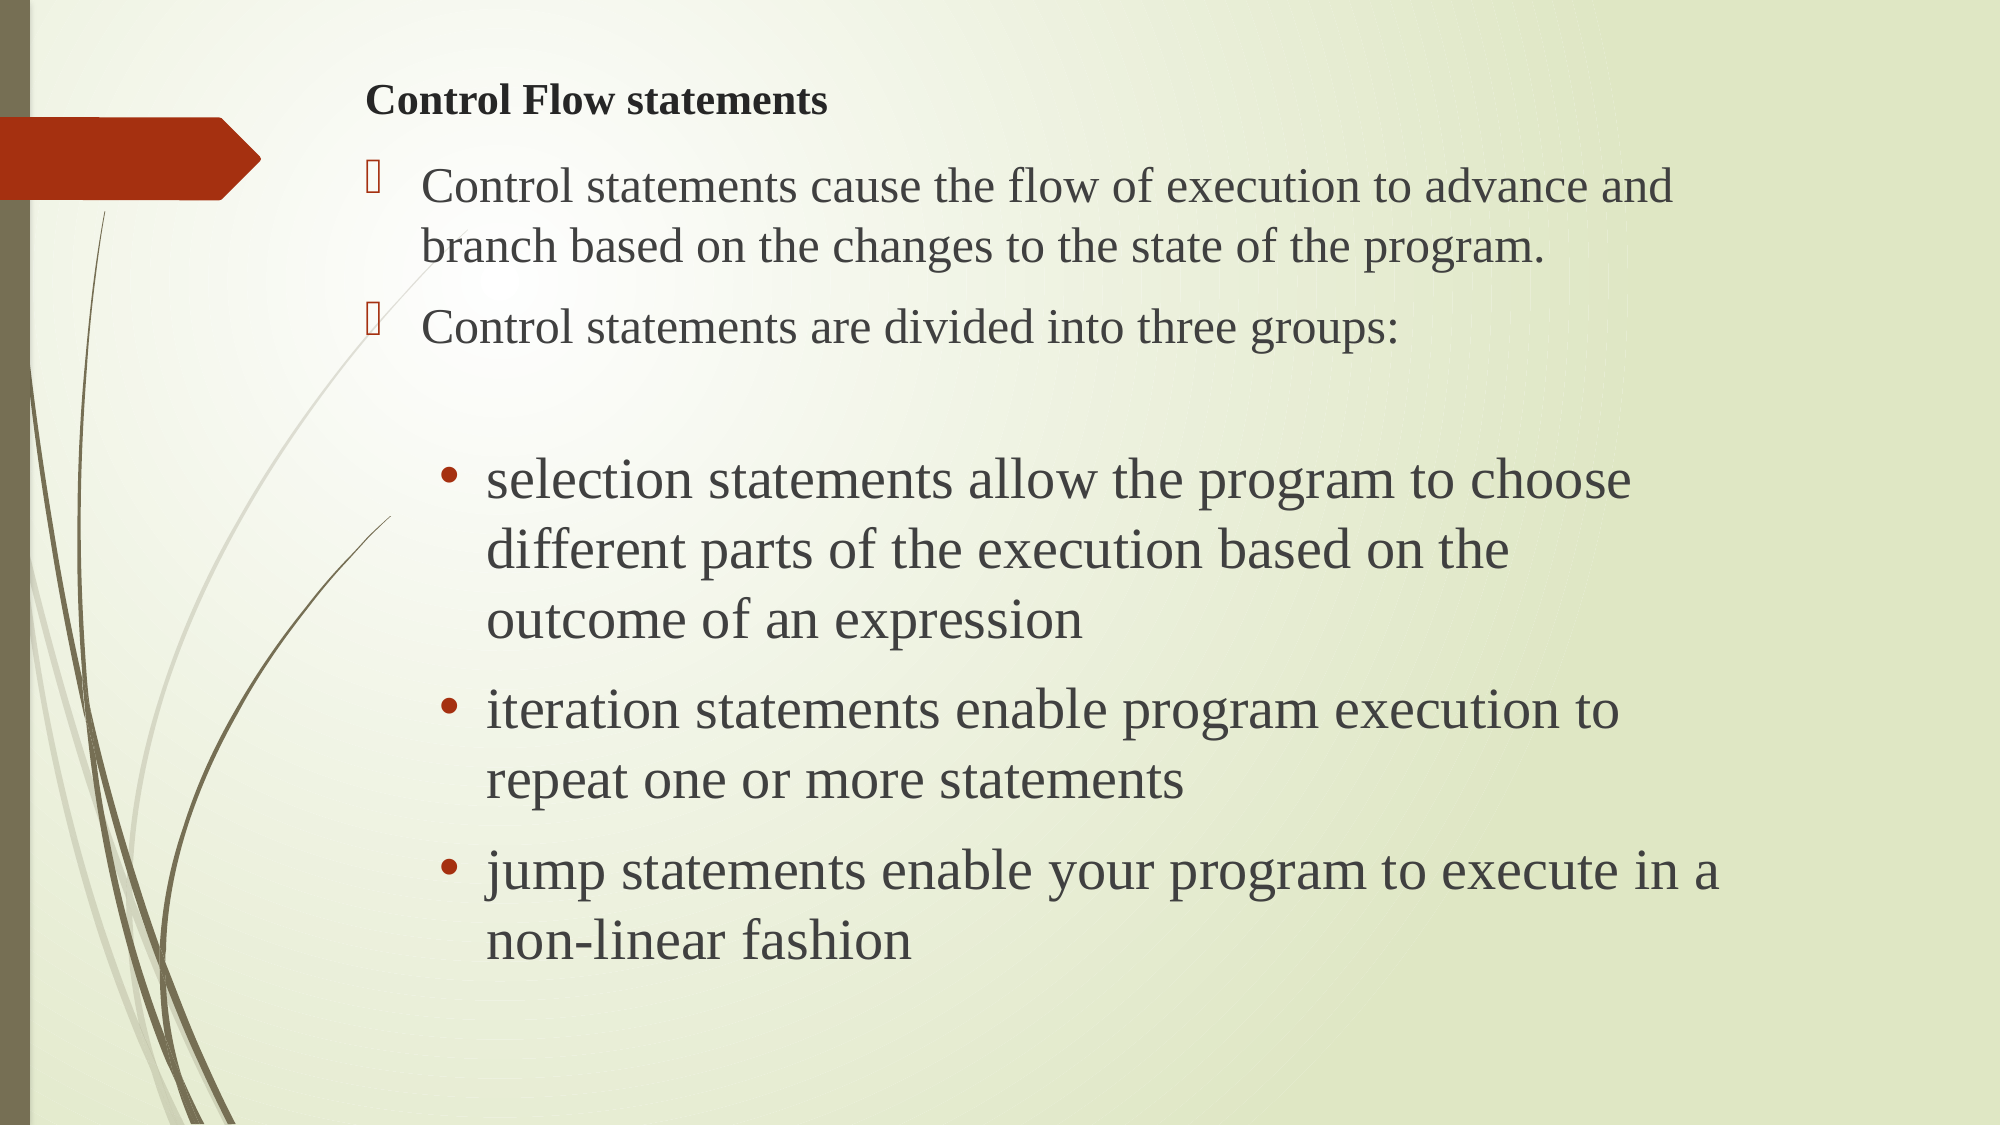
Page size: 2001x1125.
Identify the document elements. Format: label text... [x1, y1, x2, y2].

list Control statements cause the flow of execution to advance and branch based on the changes to the state of the program. Control statements are divided into three groups: selection statements allow the program to choose different parts of the execution based on the outcome of an expression iteration statements enable program execution to repeat one or more statements jump statements enable your program to execute in a non-linear fashion [349, 144, 1738, 1088]
title Control Flow statements [349, 62, 1643, 131]
